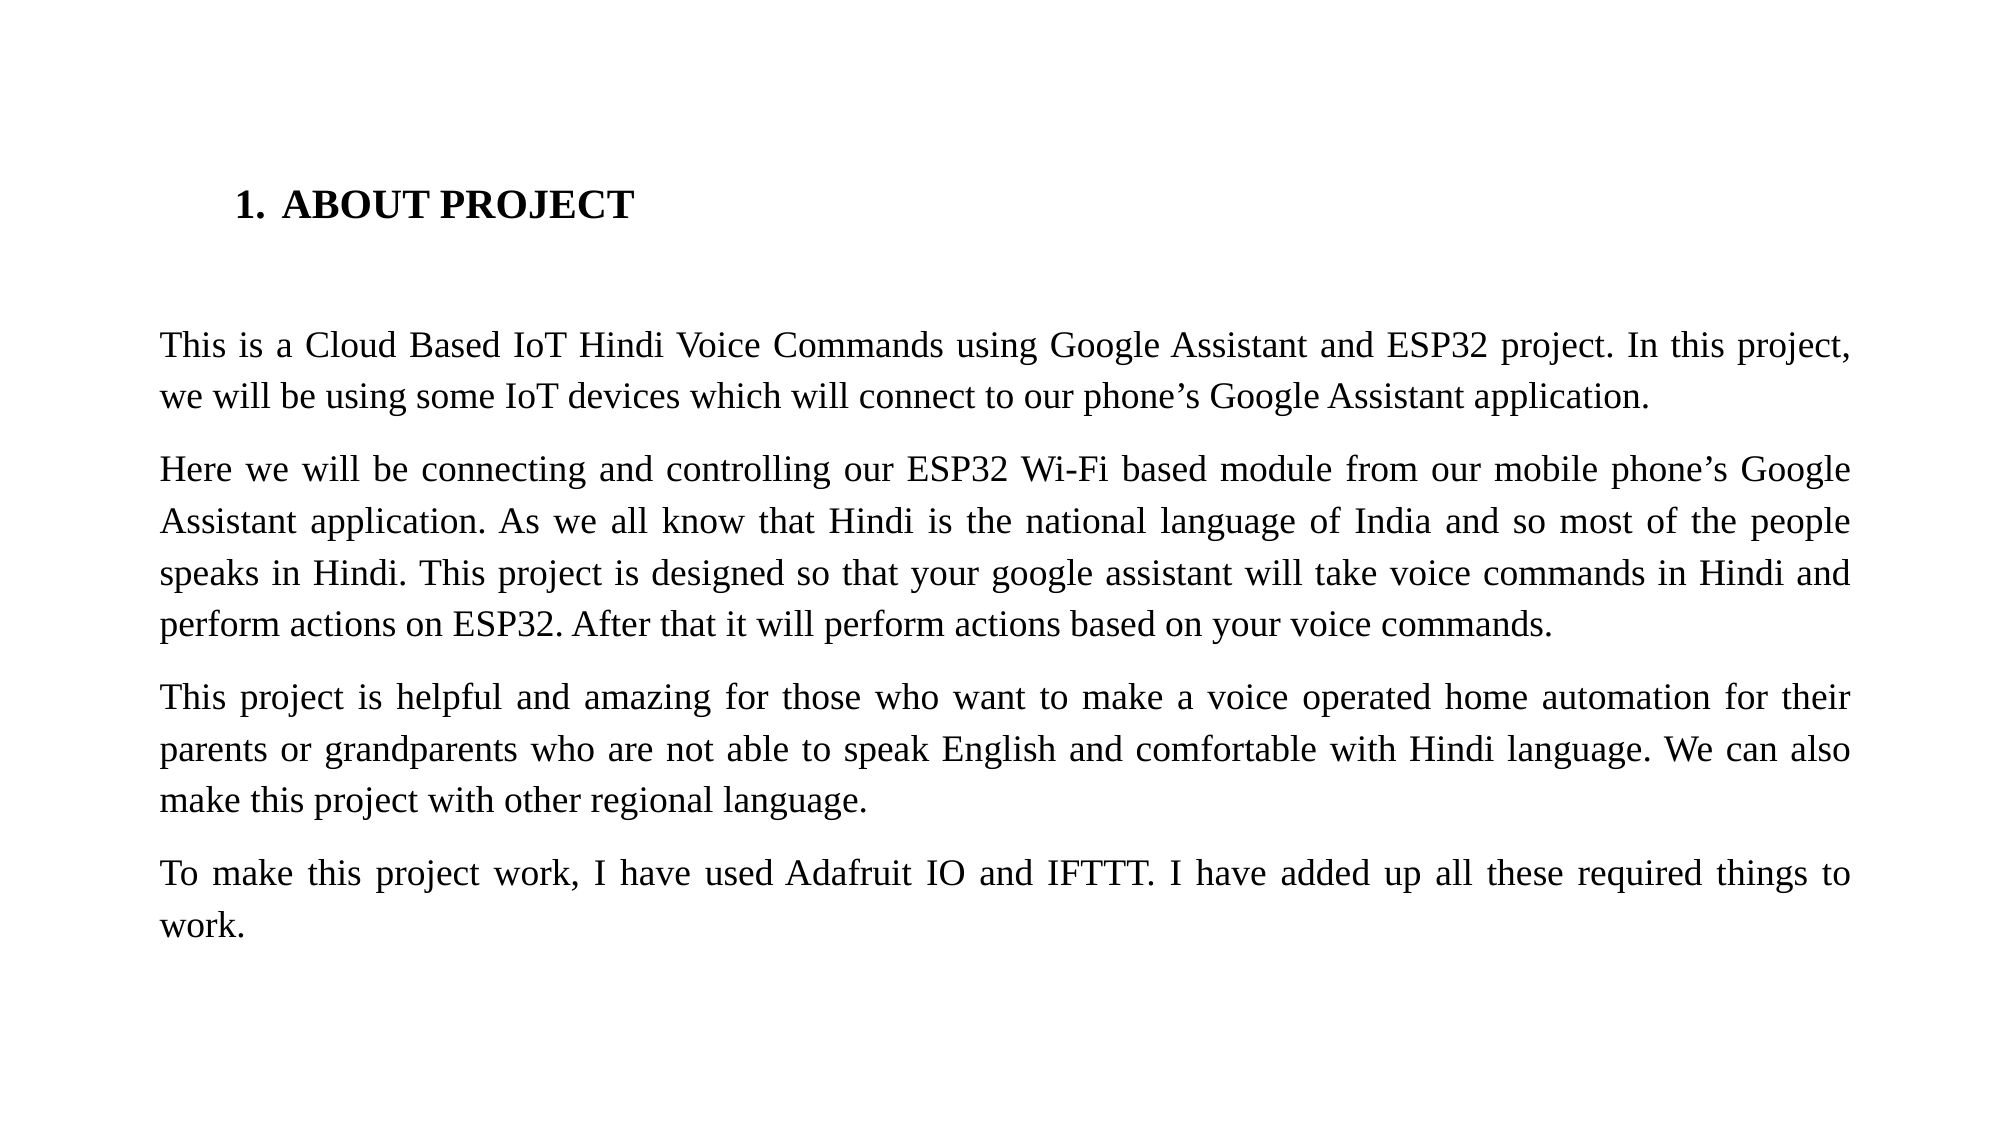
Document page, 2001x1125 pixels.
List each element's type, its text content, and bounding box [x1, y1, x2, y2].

text_box ABOUT PROJECT This is a Cloud Based IoT Hindi Voice Commands using Google Assistant and ESP32 project. In this project, we will be using some IoT devices which will connect to our phone’s Google Assistant application. Here we will be connecting and controlling our ESP32 Wi-Fi based module from our mobile phone’s Google Assistant application. As we all know that Hindi is the national language of India and so most of the people speaks in Hindi. This project is designed so that your google assistant will take voice commands in Hindi and perform actions on ESP32. After that it will perform actions based on your voice commands. This project is helpful and amazing for those who want to make a voice operated home automation for their parents or grandparents who are not able to speak English and comfortable with Hindi language. We can also make this project with other regional language. To make this project work, I have used Adafruit IO and IFTTT. I have added up all these required things to work. [144, 143, 1869, 952]
